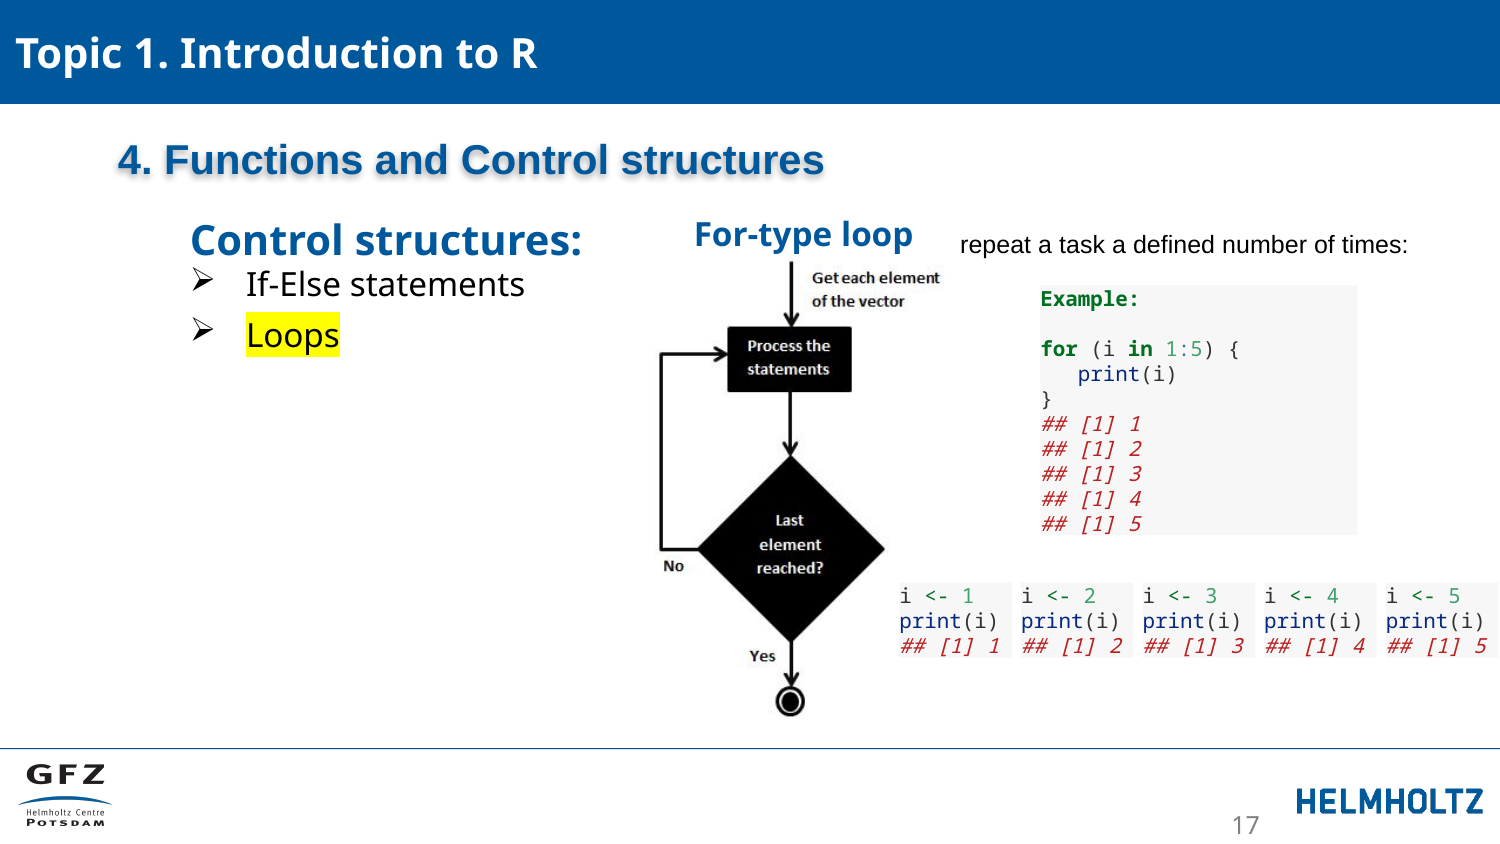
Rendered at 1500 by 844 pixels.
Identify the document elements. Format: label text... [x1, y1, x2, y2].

text_box i <- 5 print(i) ## [1] 5 [1385, 582, 1499, 658]
slide_number 17 [1137, 801, 1275, 844]
text_box Topic 1. Introduction to R [0, 0, 1500, 103]
text_box repeat a task a defined number of times: [979, 221, 1471, 266]
text_box Example: for (i in 1:5) { print(i) } ## [1] 1 ## [1] 2 ## [1] 3 ## [1] 4 ## [1] 5 [1040, 285, 1358, 536]
text_box Control structures: If-Else statements Loops [175, 206, 598, 362]
text_box i <- 4 print(i) ## [1] 4 [1264, 582, 1377, 658]
text_box i <- 1 print(i) ## [1] 1 [979, 582, 1012, 658]
text_box i <- 2 print(i) ## [1] 2 [1021, 582, 1134, 658]
text_box i <- 3 print(i) ## [1] 3 [1142, 582, 1256, 658]
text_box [629, 205, 975, 734]
picture [1296, 787, 1483, 814]
text_box 4. Functions and Control structures [103, 125, 841, 191]
